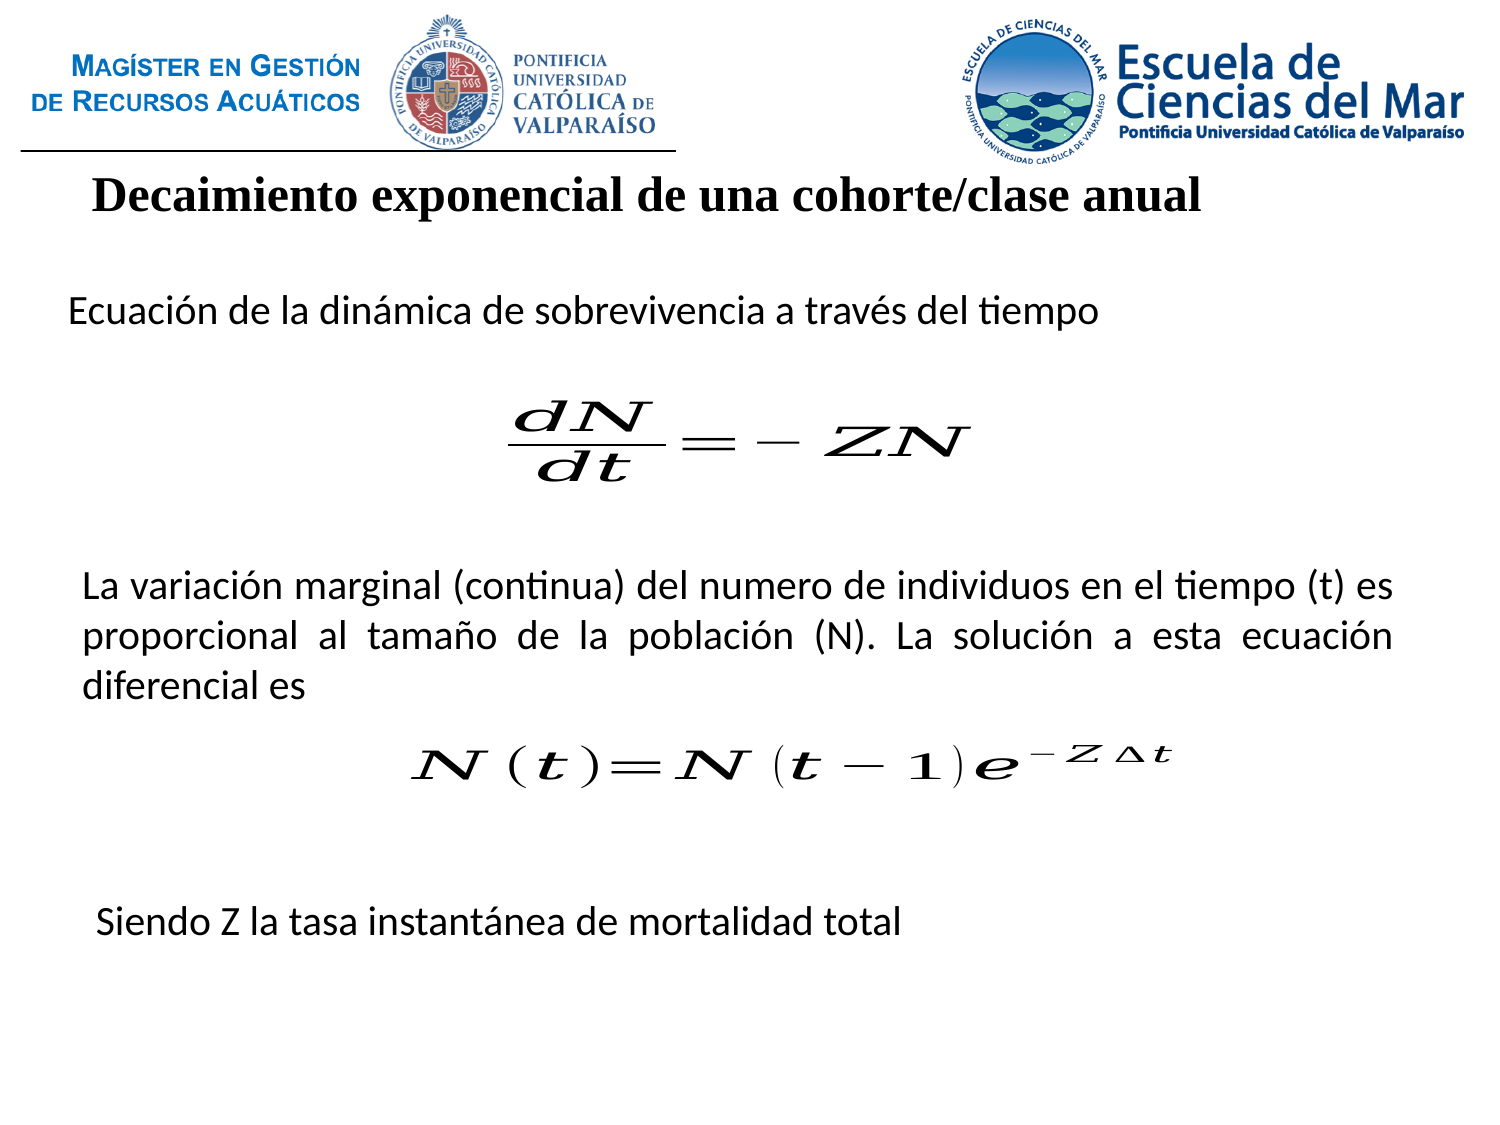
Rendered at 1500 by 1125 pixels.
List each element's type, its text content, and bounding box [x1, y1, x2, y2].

picture [962, 19, 1464, 164]
text_box Siendo Z la tasa instantánea de mortalidad total [81, 886, 1294, 952]
list Decaimiento exponencial de una cohorte/clase anual [76, 160, 1352, 220]
picture [20, 14, 676, 165]
text_box La variación marginal (continua) del numero de individuos en el tiempo (t) es proporcional al tamaño de la población (N). La solución a esta ecuación diferencial es [67, 550, 1410, 716]
text_box Ecuación de la dinámica de sobrevivencia a través del tiempo [53, 275, 1395, 340]
